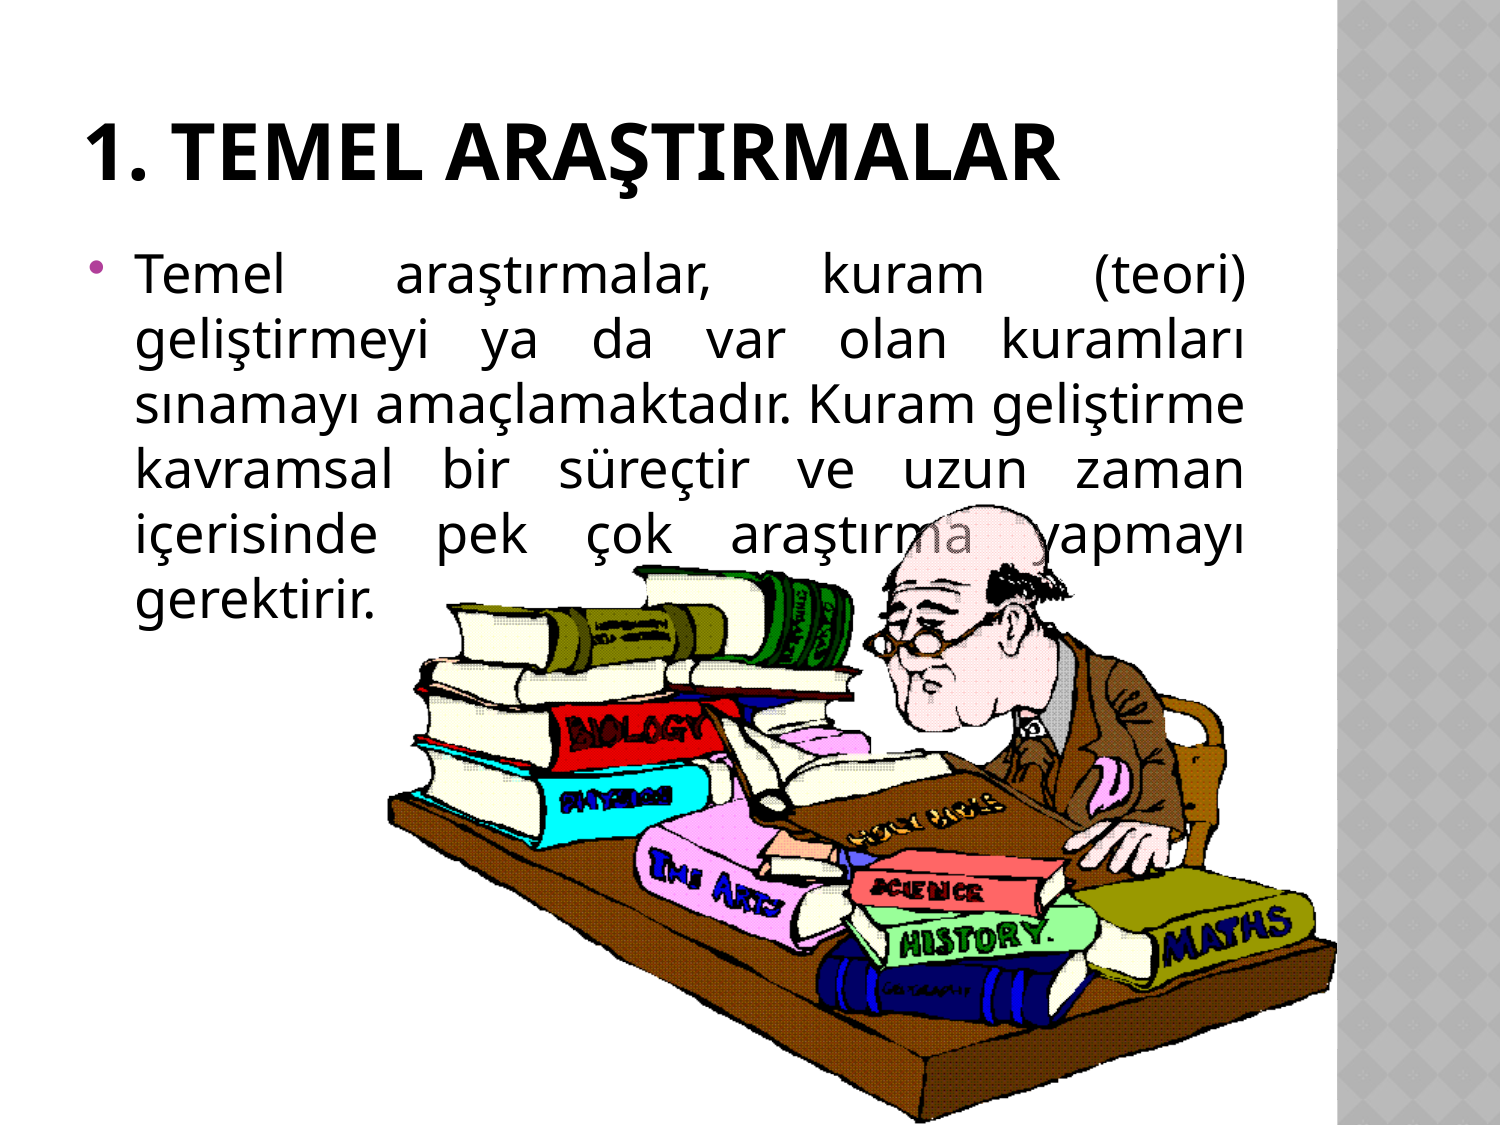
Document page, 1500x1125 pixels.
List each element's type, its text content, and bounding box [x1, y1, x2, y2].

list Temel araştırmalar, kuram (teori) geliştirmeyi ya da var olan kuramları sınamayı amaçlamaktadır. Kuram geliştirme kavramsal bir süreçtir ve uzun zaman içerisinde pek çok araştırma yapmayı gerektirir. [75, 231, 1263, 1059]
picture [383, 503, 1340, 1125]
title 1. Temel AraştIrmalar [75, 52, 1263, 197]
